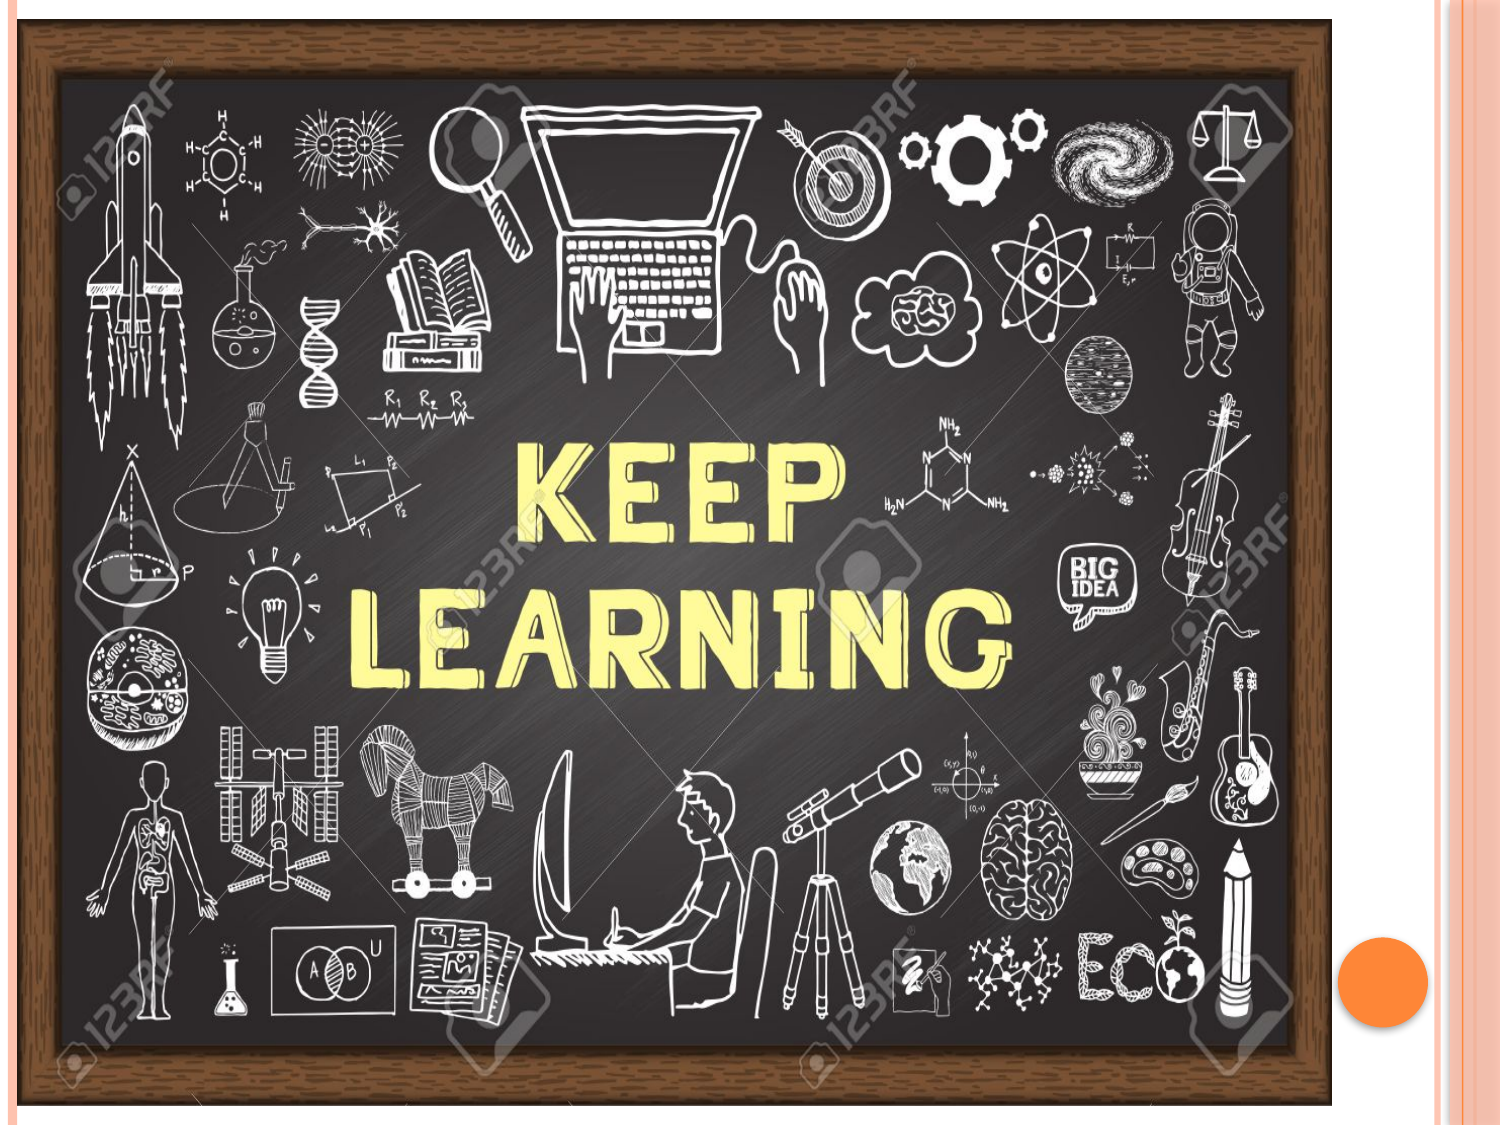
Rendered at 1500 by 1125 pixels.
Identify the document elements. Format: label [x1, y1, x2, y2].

picture [17, 18, 1332, 1107]
